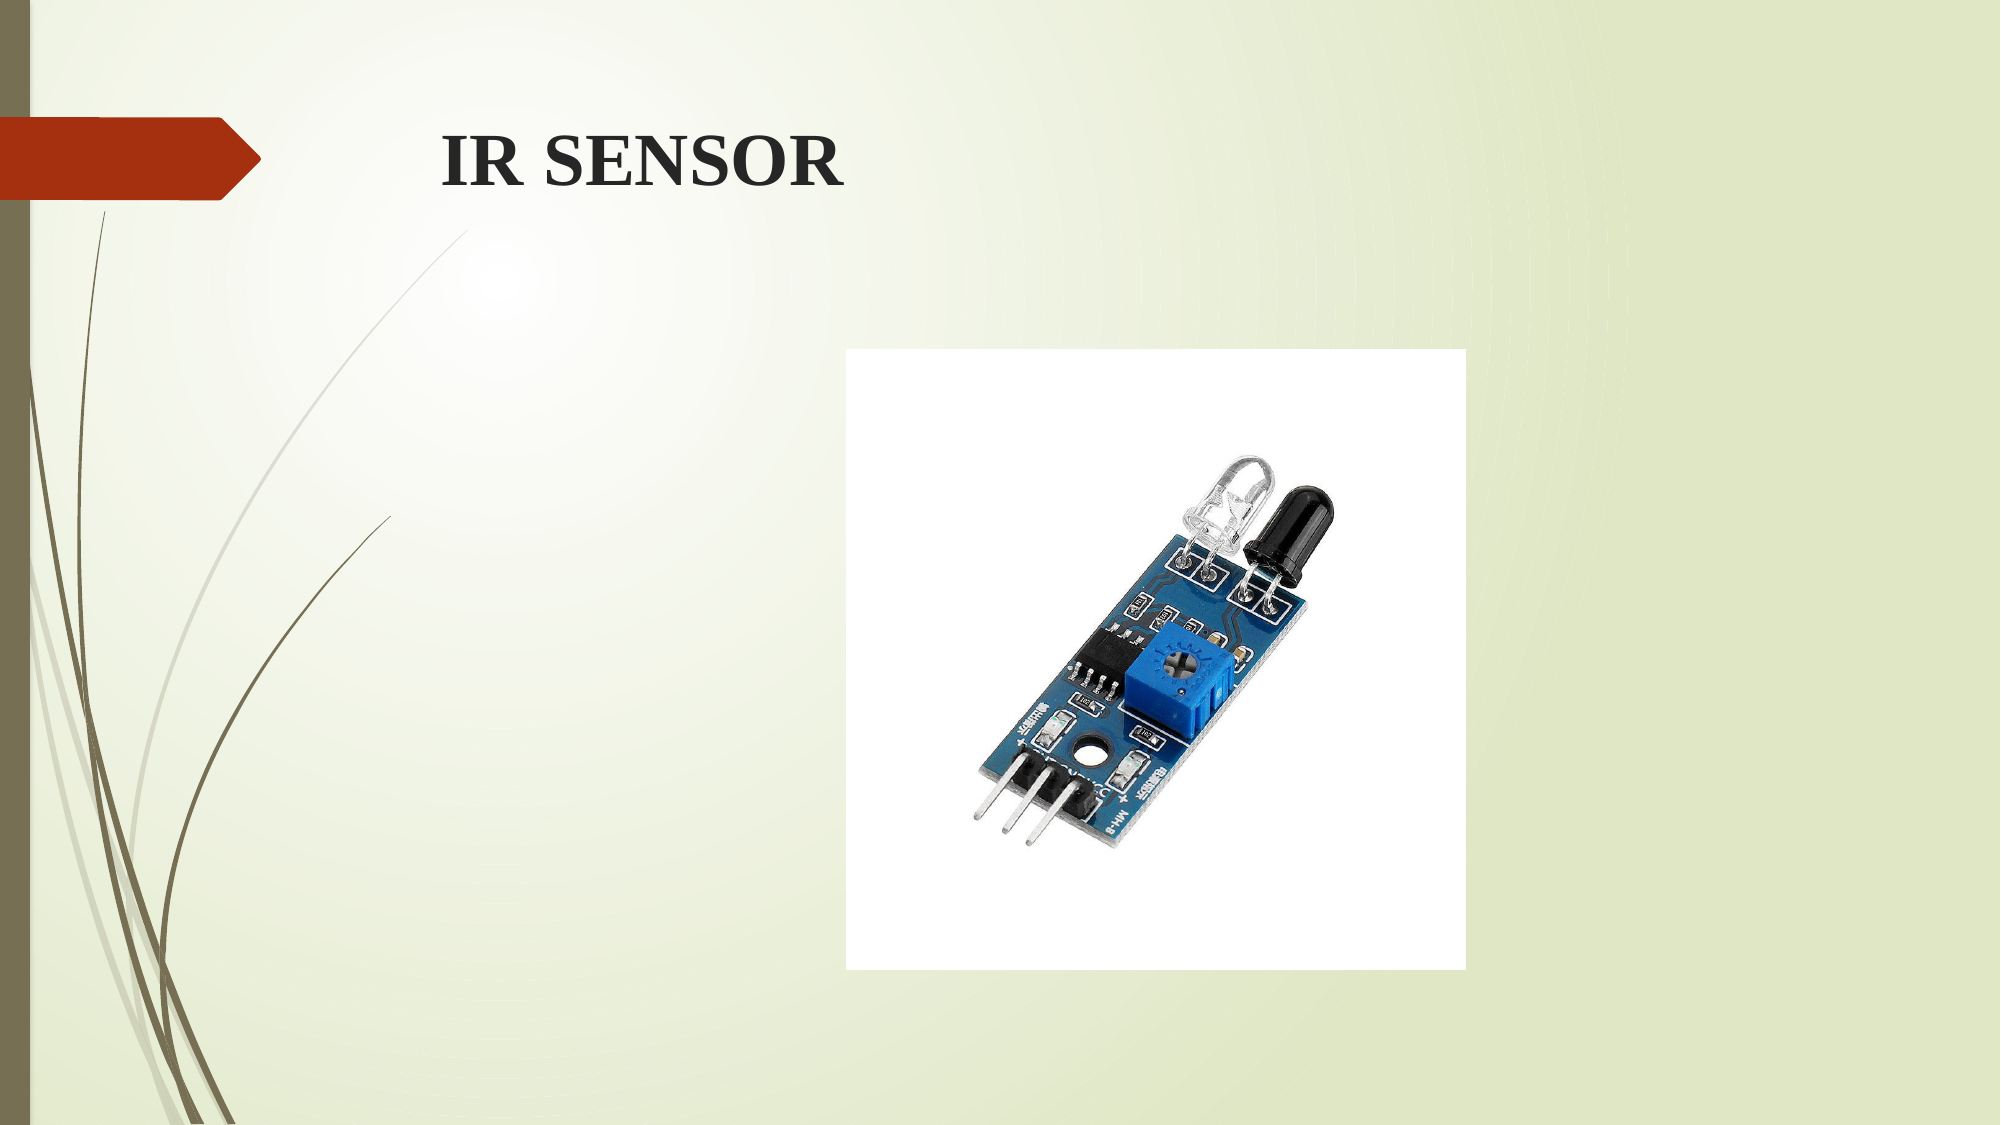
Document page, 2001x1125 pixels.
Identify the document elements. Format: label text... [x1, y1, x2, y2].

title IR SENSOR [425, 102, 1888, 313]
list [845, 349, 1467, 971]
